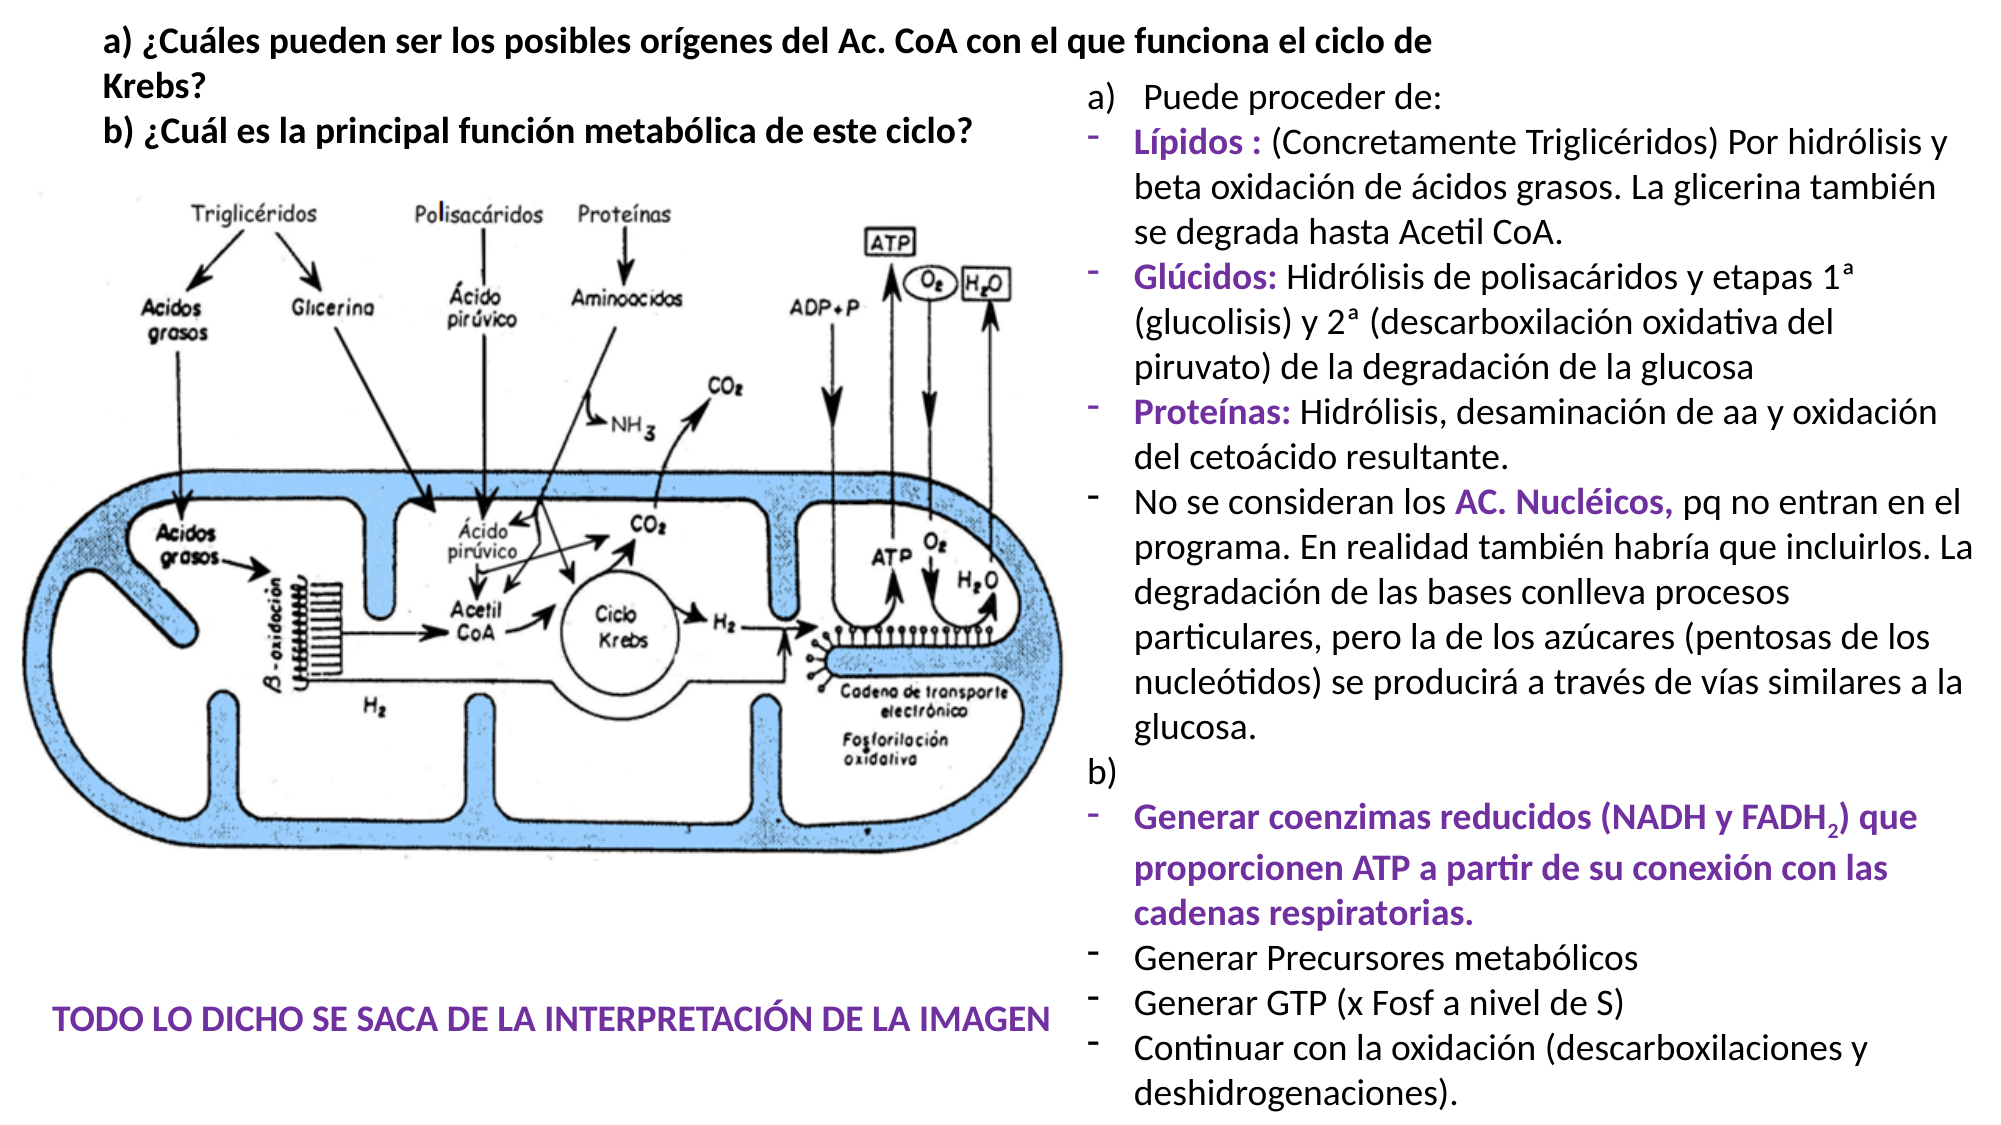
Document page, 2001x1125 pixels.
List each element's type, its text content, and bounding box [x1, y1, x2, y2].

text_box Puede proceder de: Lípidos : (Concretamente Triglicéridos) Por hidrólisis y beta oxidación de ácidos grasos. La glicerina también se degrada hasta Acetil CoA. Glúcidos: Hidrólisis de polisacáridos y etapas 1ª (glucolisis) y 2ª (descarboxilación oxidativa del piruvato) de la degradación de la glucosa Proteínas: Hidrólisis, desaminación de aa y oxidación del cetoácido resultante. No se consideran los AC. Nucléicos, pq no entran en el programa. En realidad también habría que incluirlos. La degradación de las bases conlleva procesos particulares, pero la de los azúcares (pentosas de los nucleótidos) se producirá a través de vías similares a la glucosa. b) Generar coenzimas reducidos (NADH y FADH2) que proporcionen ATP a partir de su conexión con las cadenas respiratorias. Generar Precursores metabólicos Generar GTP (x Fosf a nivel de S) Continuar con la oxidación (descarboxilaciones y deshidrogenaciones). [1072, 64, 1994, 1121]
text_box a) ¿Cuáles pueden ser los posibles orígenes del Ac. CoA con el que funciona el ciclo de Krebs? b) ¿Cuál es la principal función metabólica de este ciclo? [88, 8, 1495, 159]
picture [21, 187, 1083, 874]
text_box TODO LO DICHO SE SACA DE LA INTERPRETACIÓN DE LA IMAGEN [37, 986, 1067, 1047]
